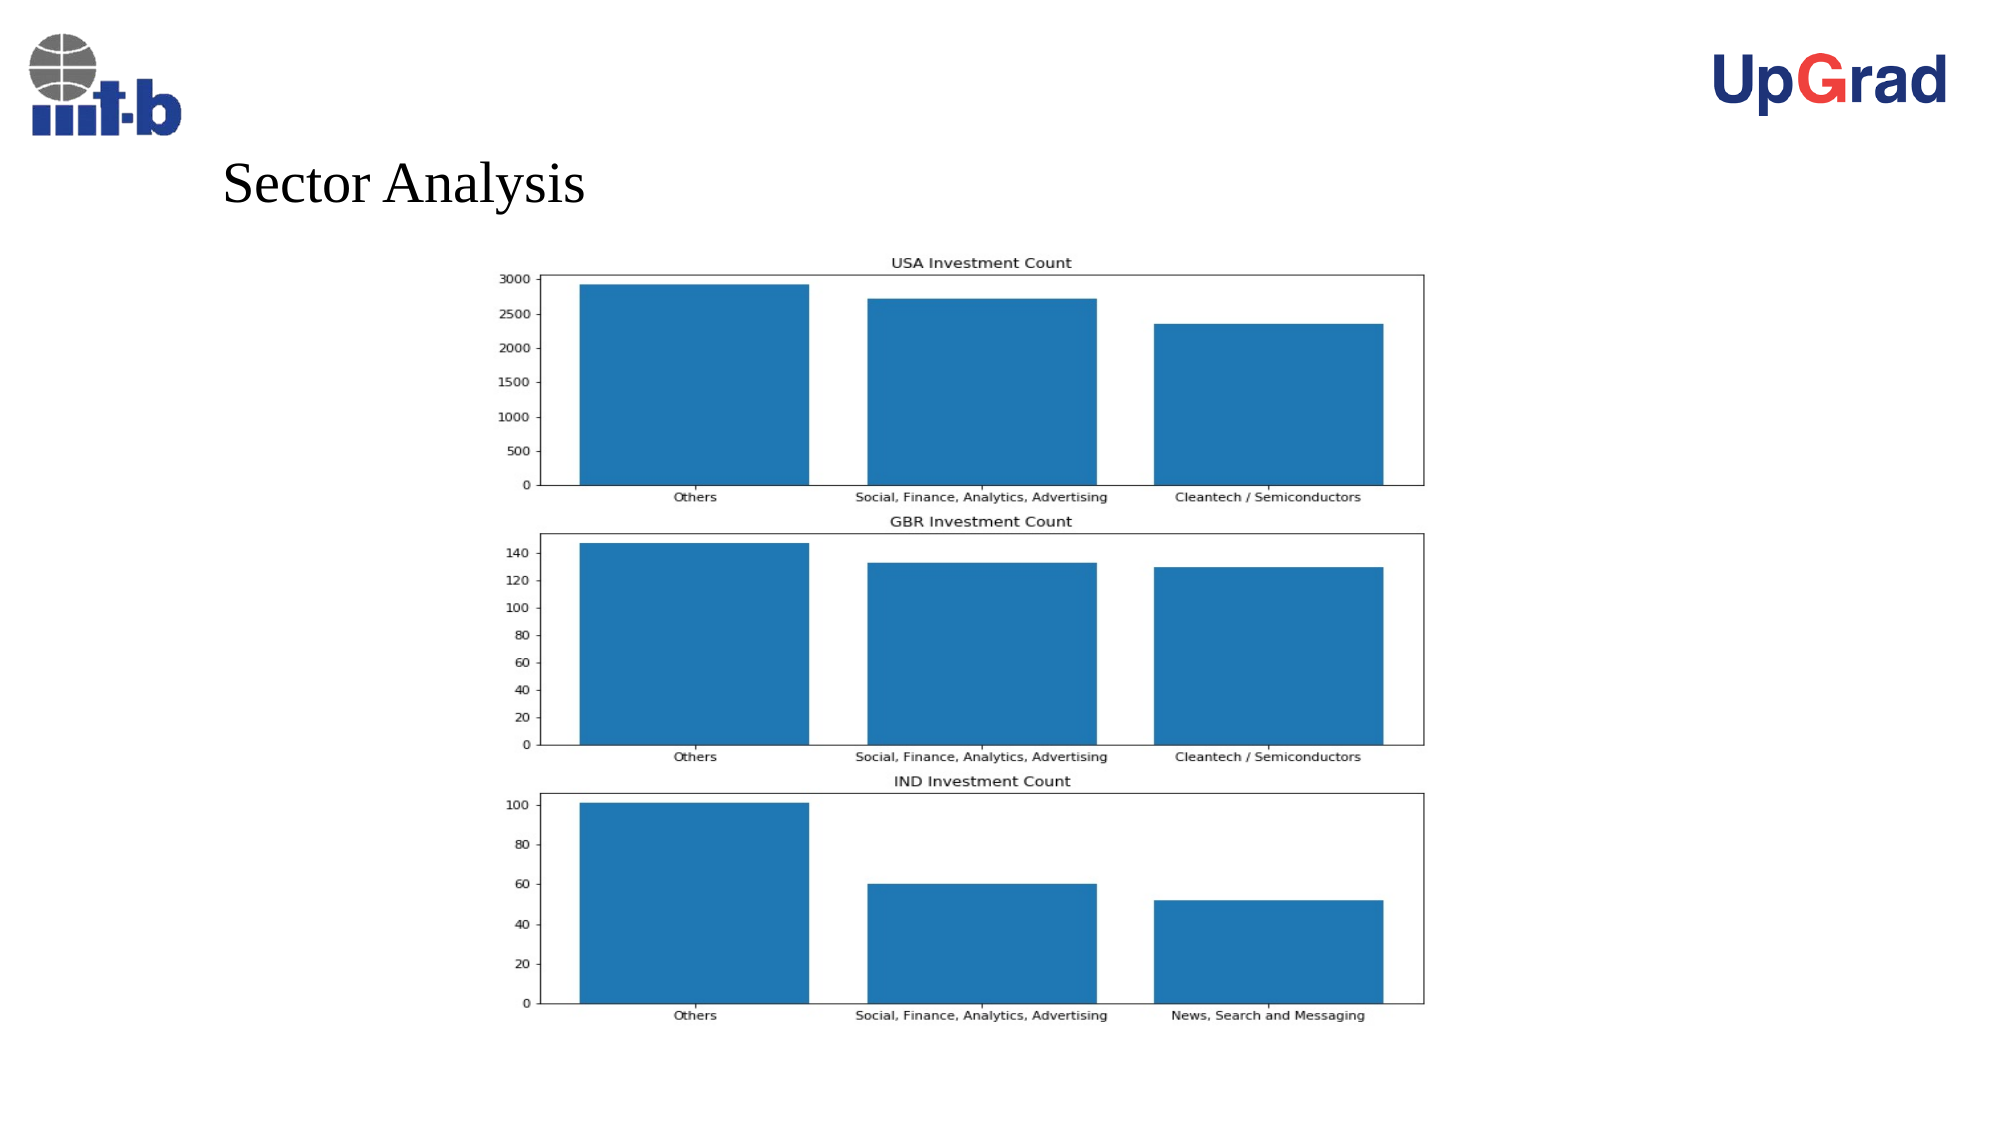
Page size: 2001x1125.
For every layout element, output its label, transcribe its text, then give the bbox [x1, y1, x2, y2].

picture [0, 29, 208, 163]
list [482, 245, 1438, 1034]
picture [1714, 53, 1952, 116]
title Sector Analysis [186, 104, 1715, 246]
